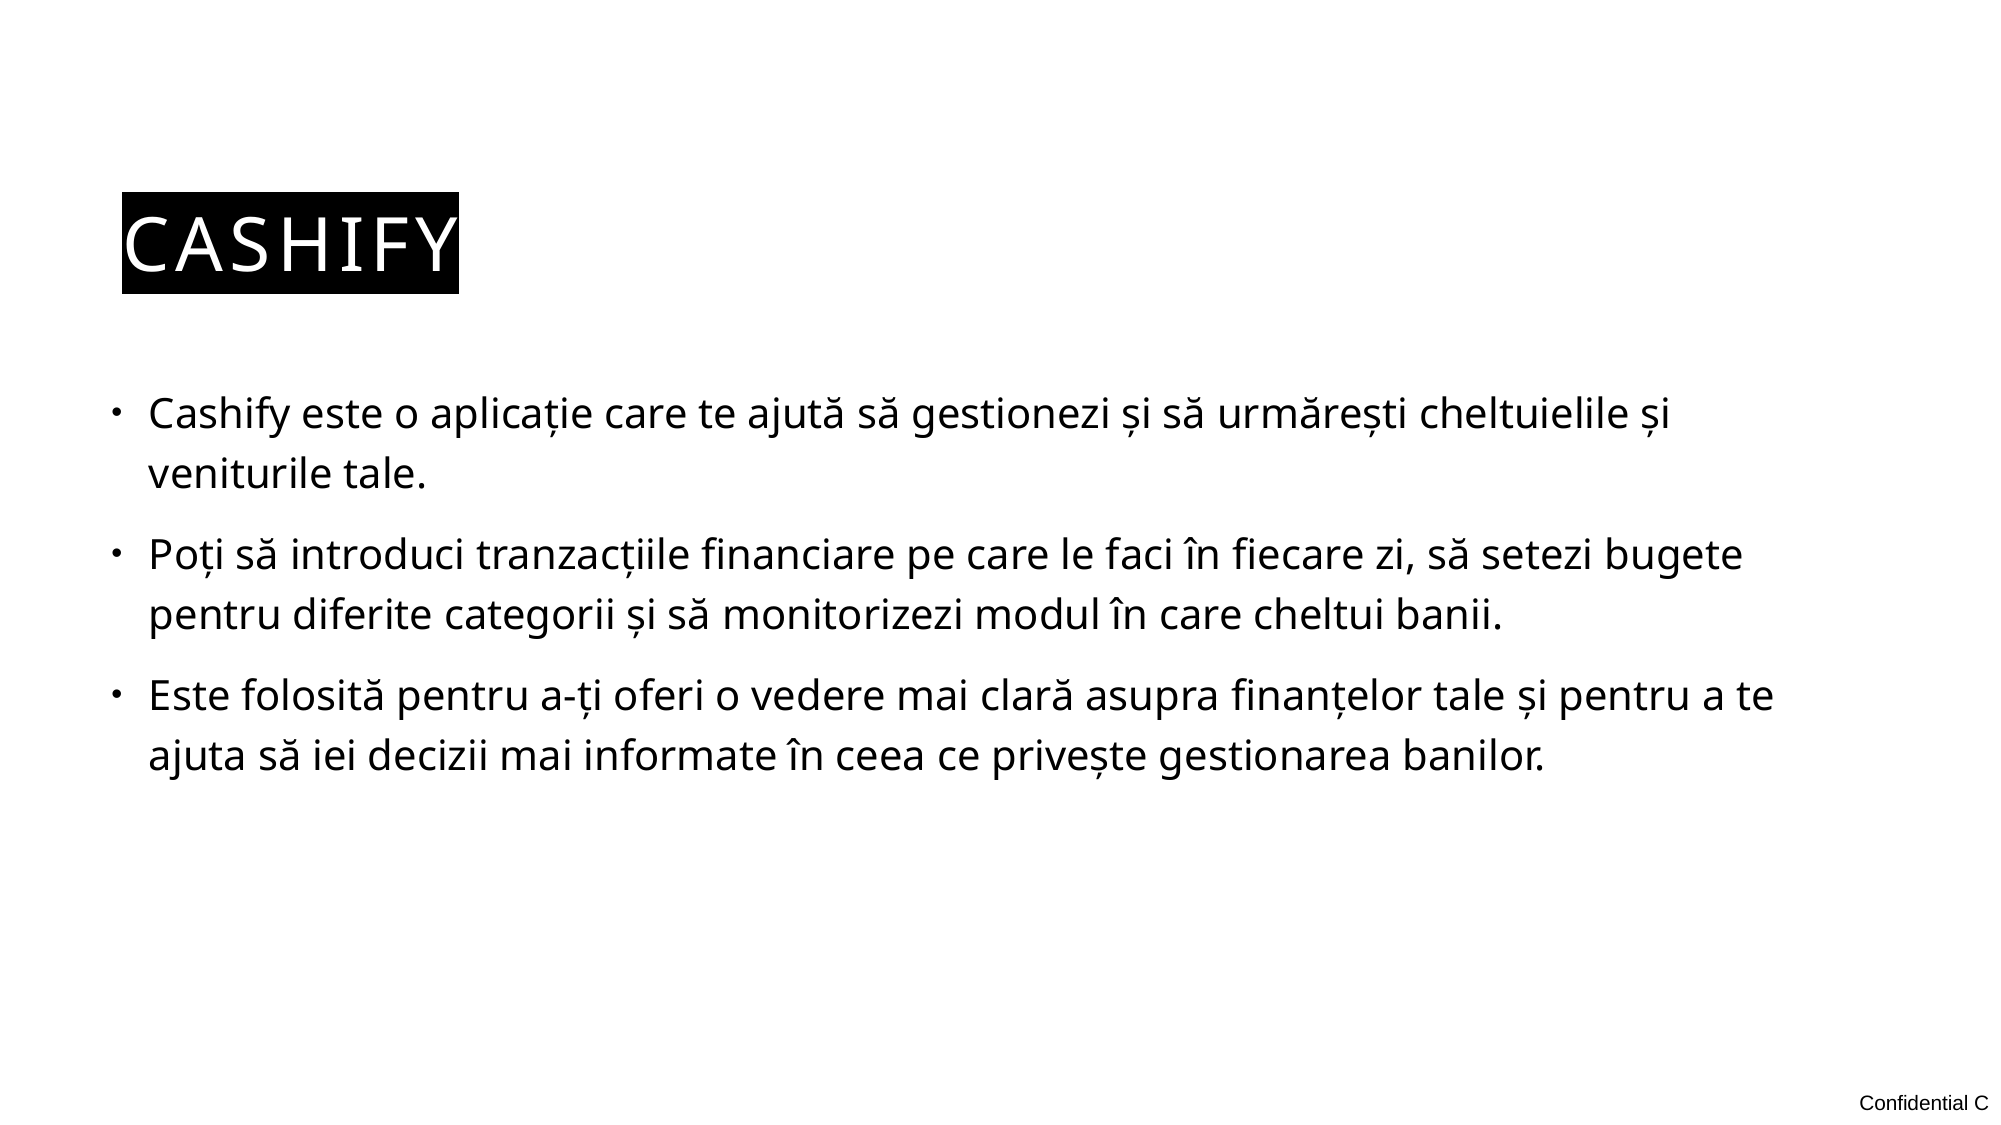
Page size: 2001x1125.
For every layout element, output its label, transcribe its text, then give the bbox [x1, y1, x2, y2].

title cashify [107, 106, 1850, 295]
list Cashify este o aplicație care te ajută să gestionezi și să urmărești cheltuielile și veniturile tale. Poți să introduci tranzacțiile financiare pe care le faci în fiecare zi, să setezi bugete pentru diferite categorii și să monitorizezi modul în care cheltui banii. Este folosită pentru a-ți oferi o vedere mai clară asupra finanțelor tale și pentru a te ajuta să iei decizii mai informate în ceea ce privește gestionarea banilor. [96, 369, 1839, 1002]
